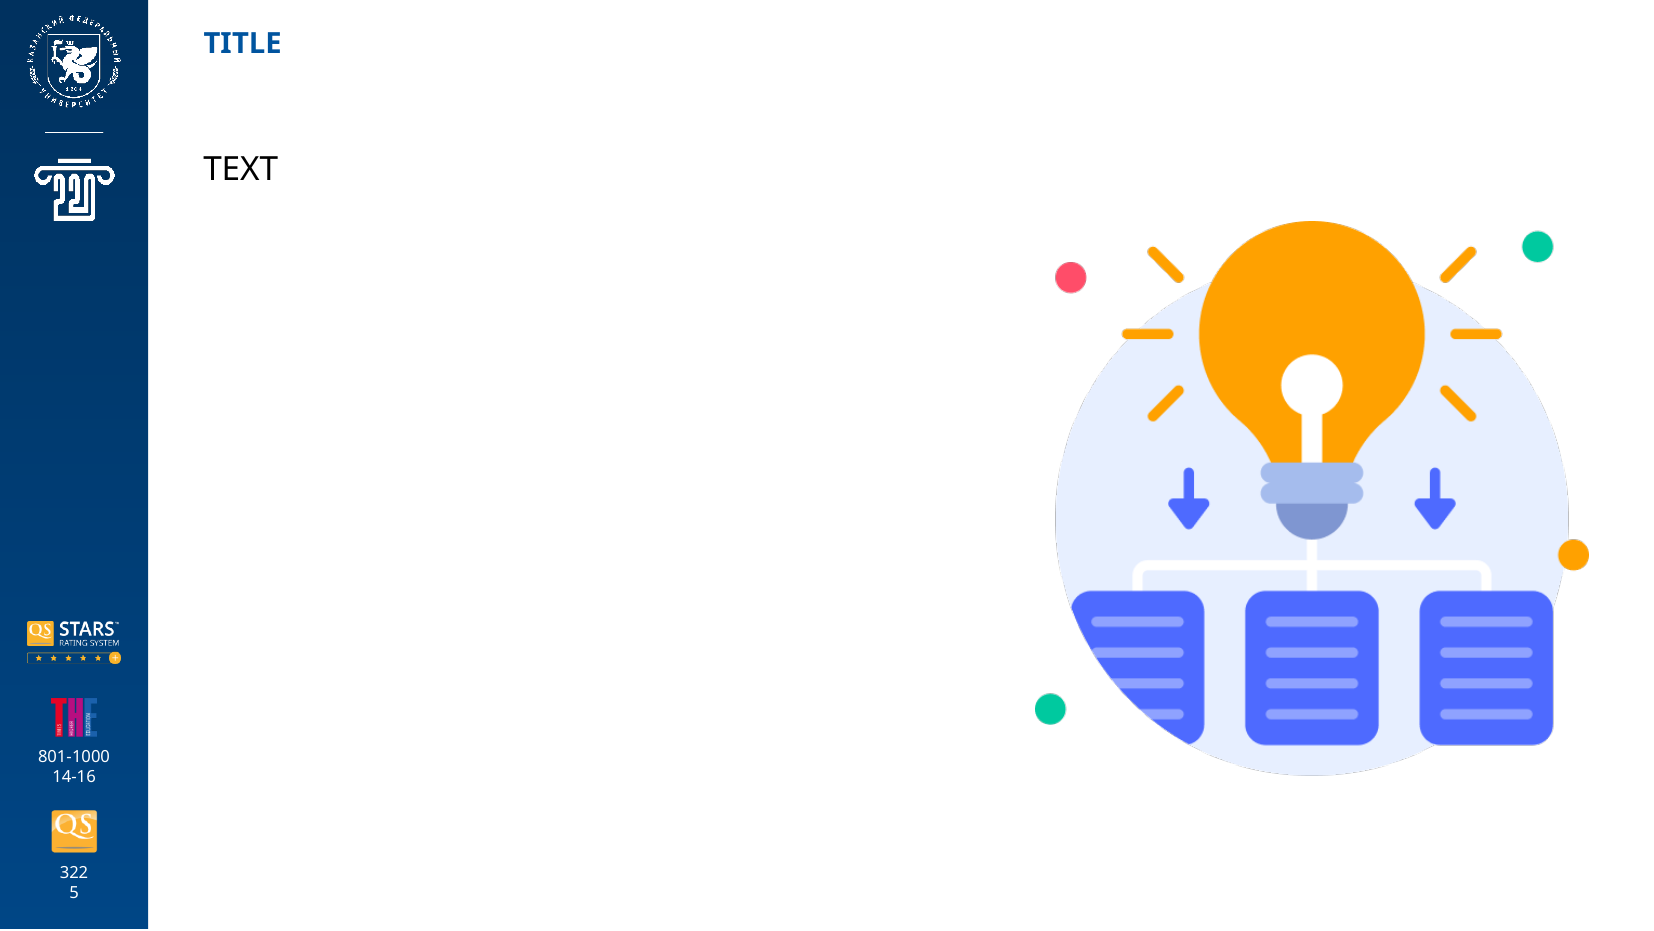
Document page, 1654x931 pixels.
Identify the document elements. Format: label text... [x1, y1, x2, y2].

picture [42, 799, 106, 863]
text_box TEXT [188, 139, 930, 894]
picture [1034, 221, 1590, 778]
text_box 801-1000 14-16 [15, 738, 133, 793]
picture [27, 620, 122, 664]
picture [27, 15, 122, 221]
text_box [0, 0, 150, 931]
text_box TITLE [188, 17, 1568, 139]
text_box 322 5 [15, 854, 133, 910]
picture [51, 694, 97, 740]
